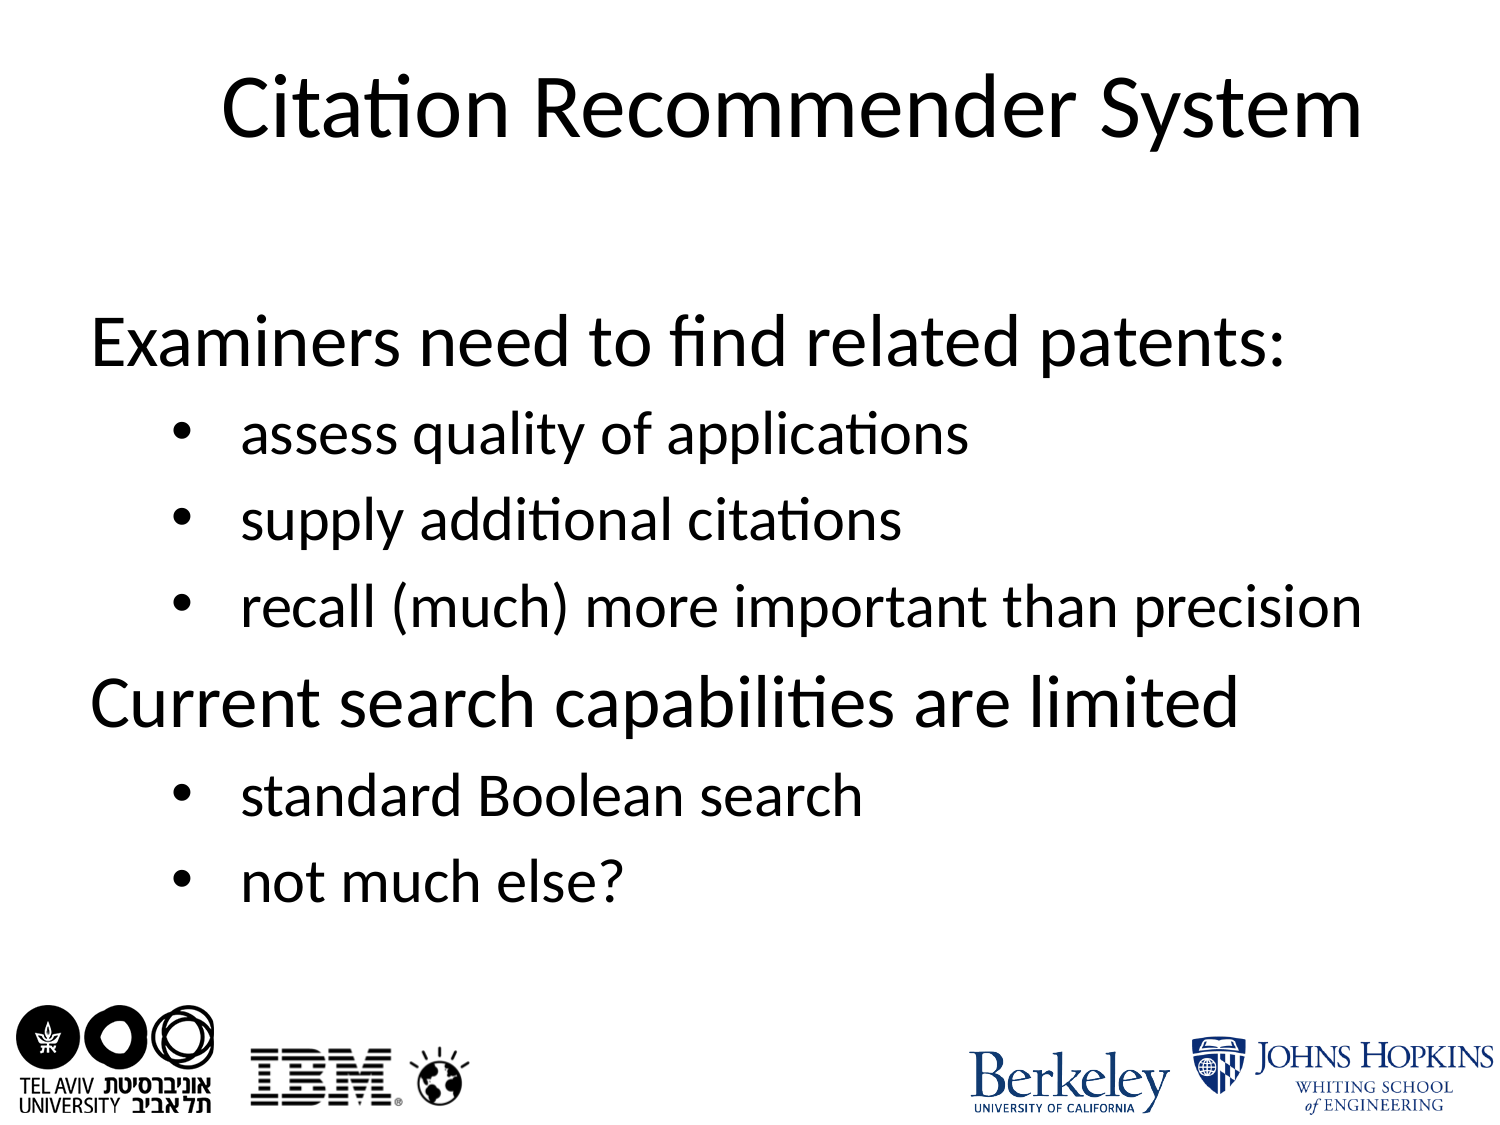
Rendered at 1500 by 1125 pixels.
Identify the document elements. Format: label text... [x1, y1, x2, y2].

picture [936, 979, 1500, 1125]
list Examiners need to find related patents: assess quality of applications supply additional citations recall (much) more important than precision Current search capabilities are limited standard Boolean search not much else? [75, 262, 1425, 1013]
title Citation Recommender System [162, 7, 1425, 196]
picture [16, 1005, 214, 1113]
picture [230, 1026, 486, 1124]
